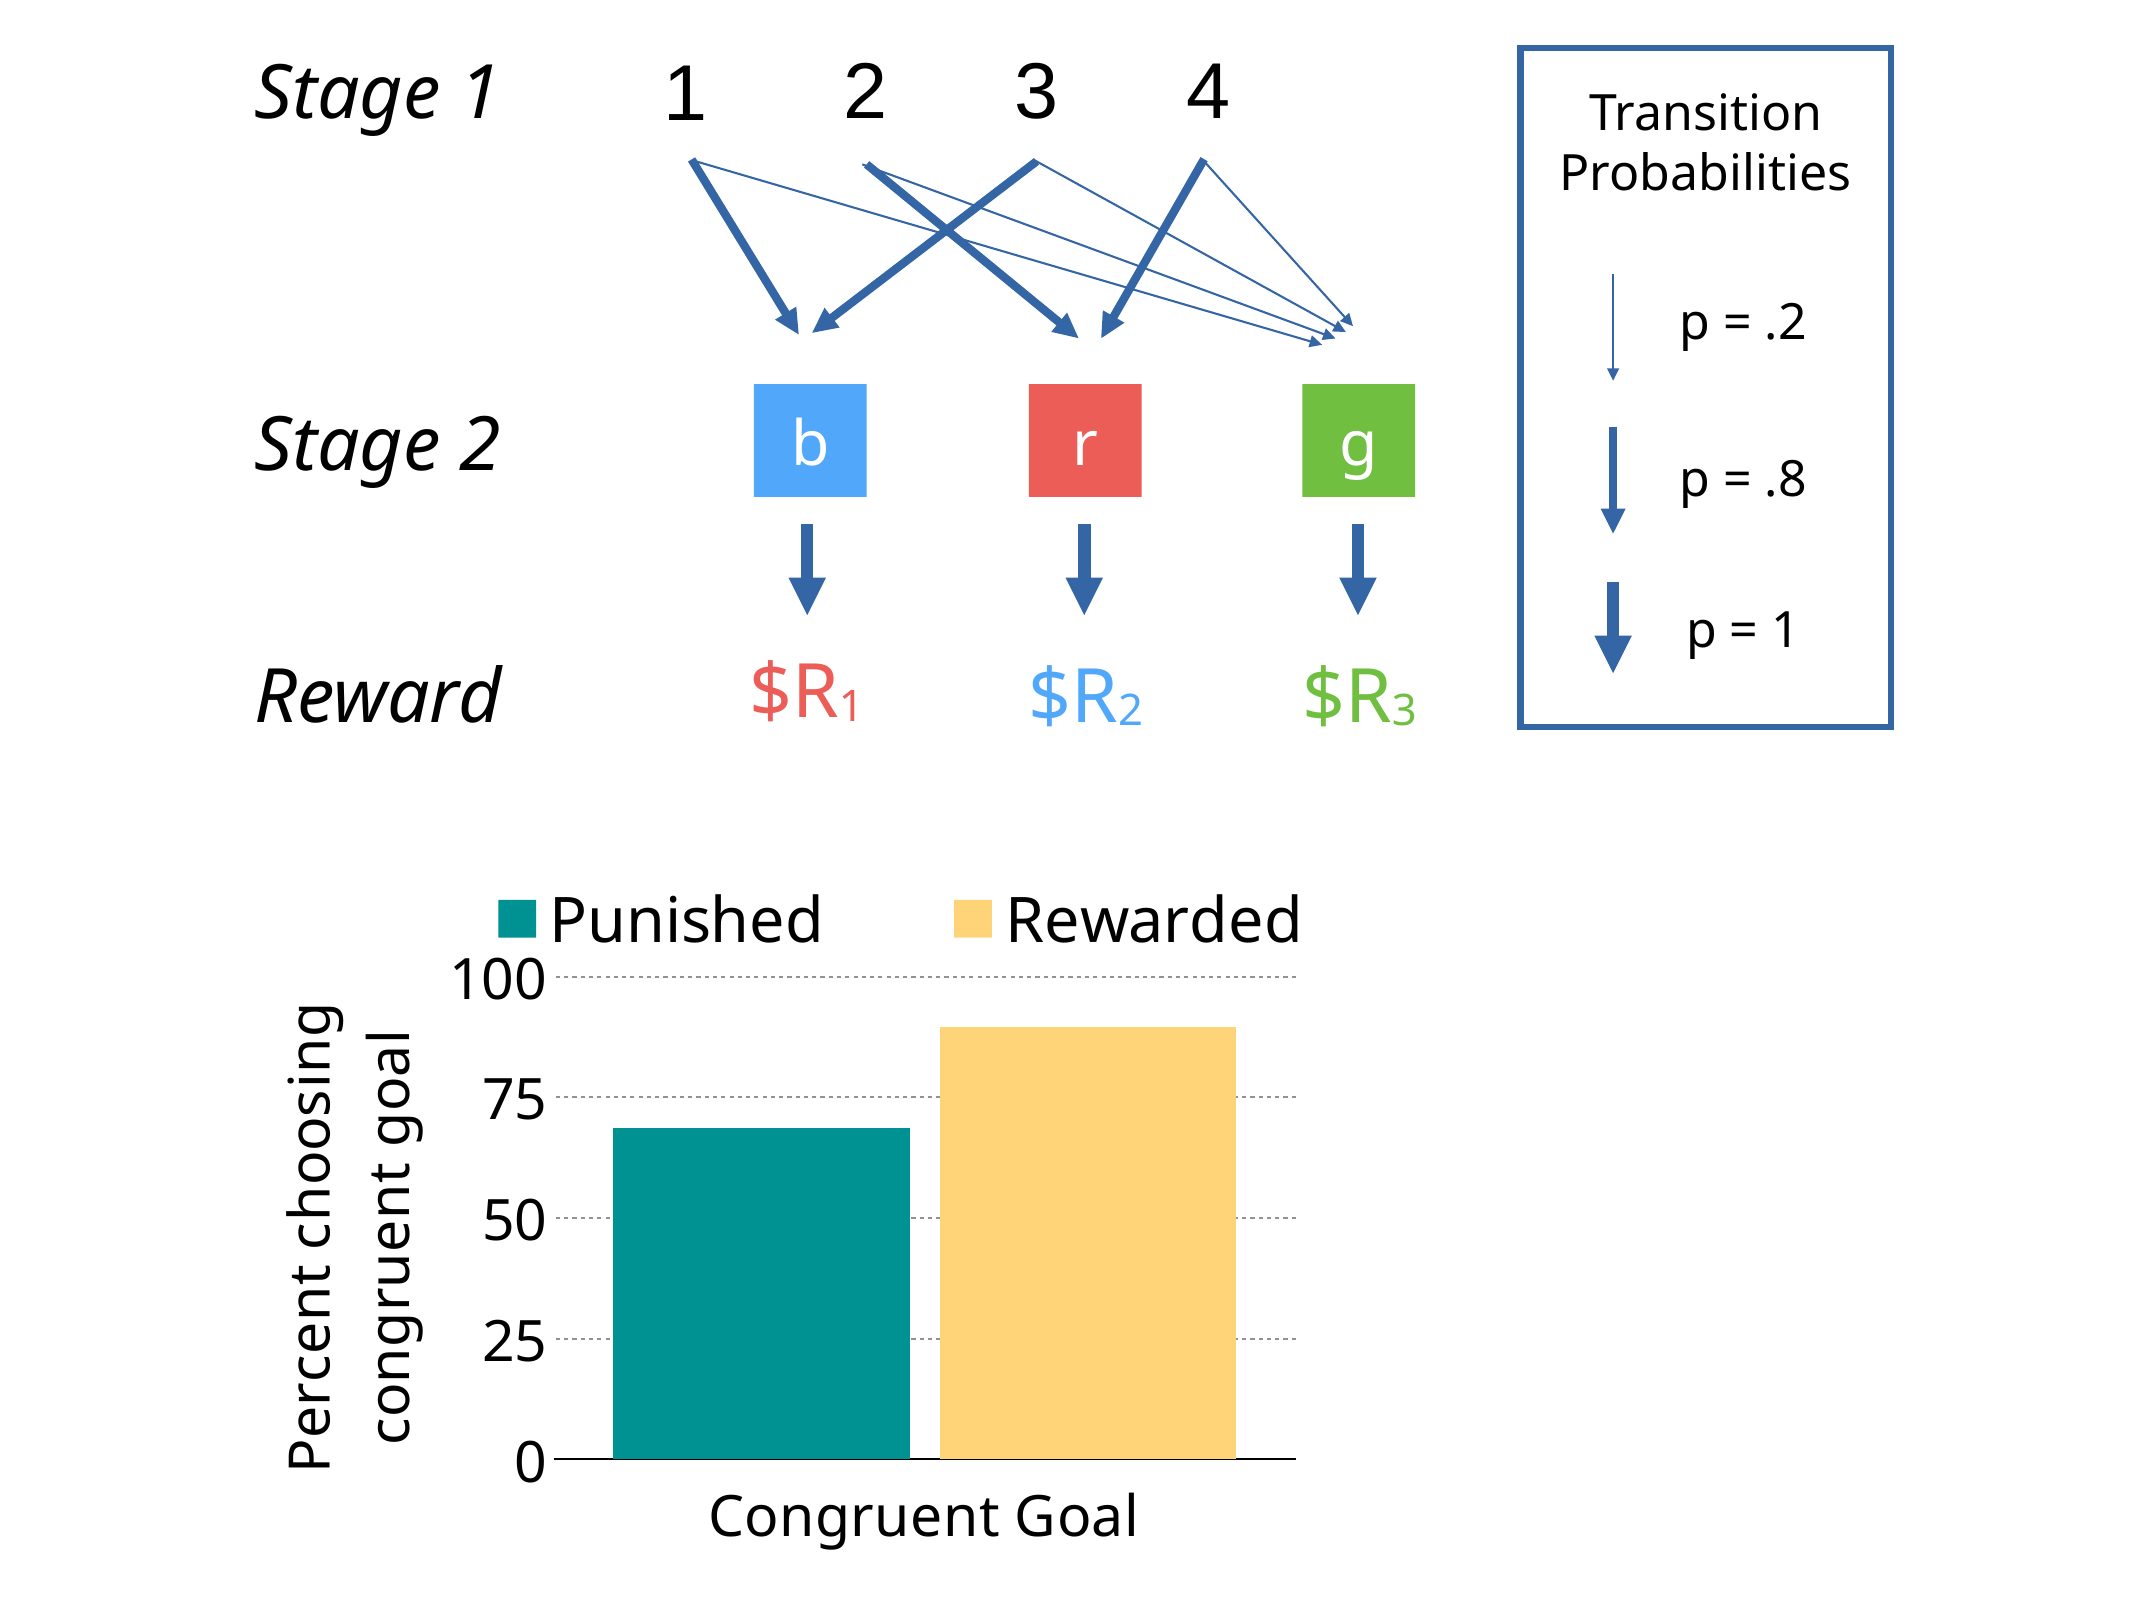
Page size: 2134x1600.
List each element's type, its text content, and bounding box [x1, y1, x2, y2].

text_box [1520, 47, 1891, 727]
text_box 3 [1014, 38, 1059, 135]
chart [226, 874, 1853, 1563]
text_box [1204, 161, 1353, 327]
text_box [1101, 159, 1205, 339]
text_box Reward [245, 638, 511, 746]
text_box p = 1 [1677, 589, 1809, 666]
text_box $R2 [1028, 646, 1144, 738]
text_box [1606, 274, 1620, 381]
text_box [801, 523, 814, 616]
text_box 1 [663, 41, 708, 137]
text_box [1131, 288, 1323, 348]
text_box $R3 [1301, 646, 1417, 738]
text_box [691, 159, 799, 335]
text_box Transition Probabilities [1551, 71, 1861, 209]
text_box [812, 161, 1037, 333]
text_box b [753, 384, 867, 497]
text_box p = .2 [1670, 281, 1816, 359]
text_box 2 [843, 39, 889, 135]
text_box Stage 1 [245, 35, 511, 142]
text_box 4 [1186, 39, 1231, 135]
text_box [1078, 523, 1091, 616]
text_box [1143, 267, 1336, 340]
text_box [947, 230, 1079, 339]
text_box r [1028, 384, 1142, 497]
text_box p = .8 [1670, 438, 1815, 516]
text_box [1163, 231, 1346, 333]
text_box [1351, 523, 1365, 616]
text_box Stage 2 [245, 387, 511, 494]
text_box [1606, 581, 1620, 674]
text_box [1606, 426, 1620, 534]
text_box $R1 [749, 642, 865, 733]
text_box g [1302, 384, 1416, 497]
